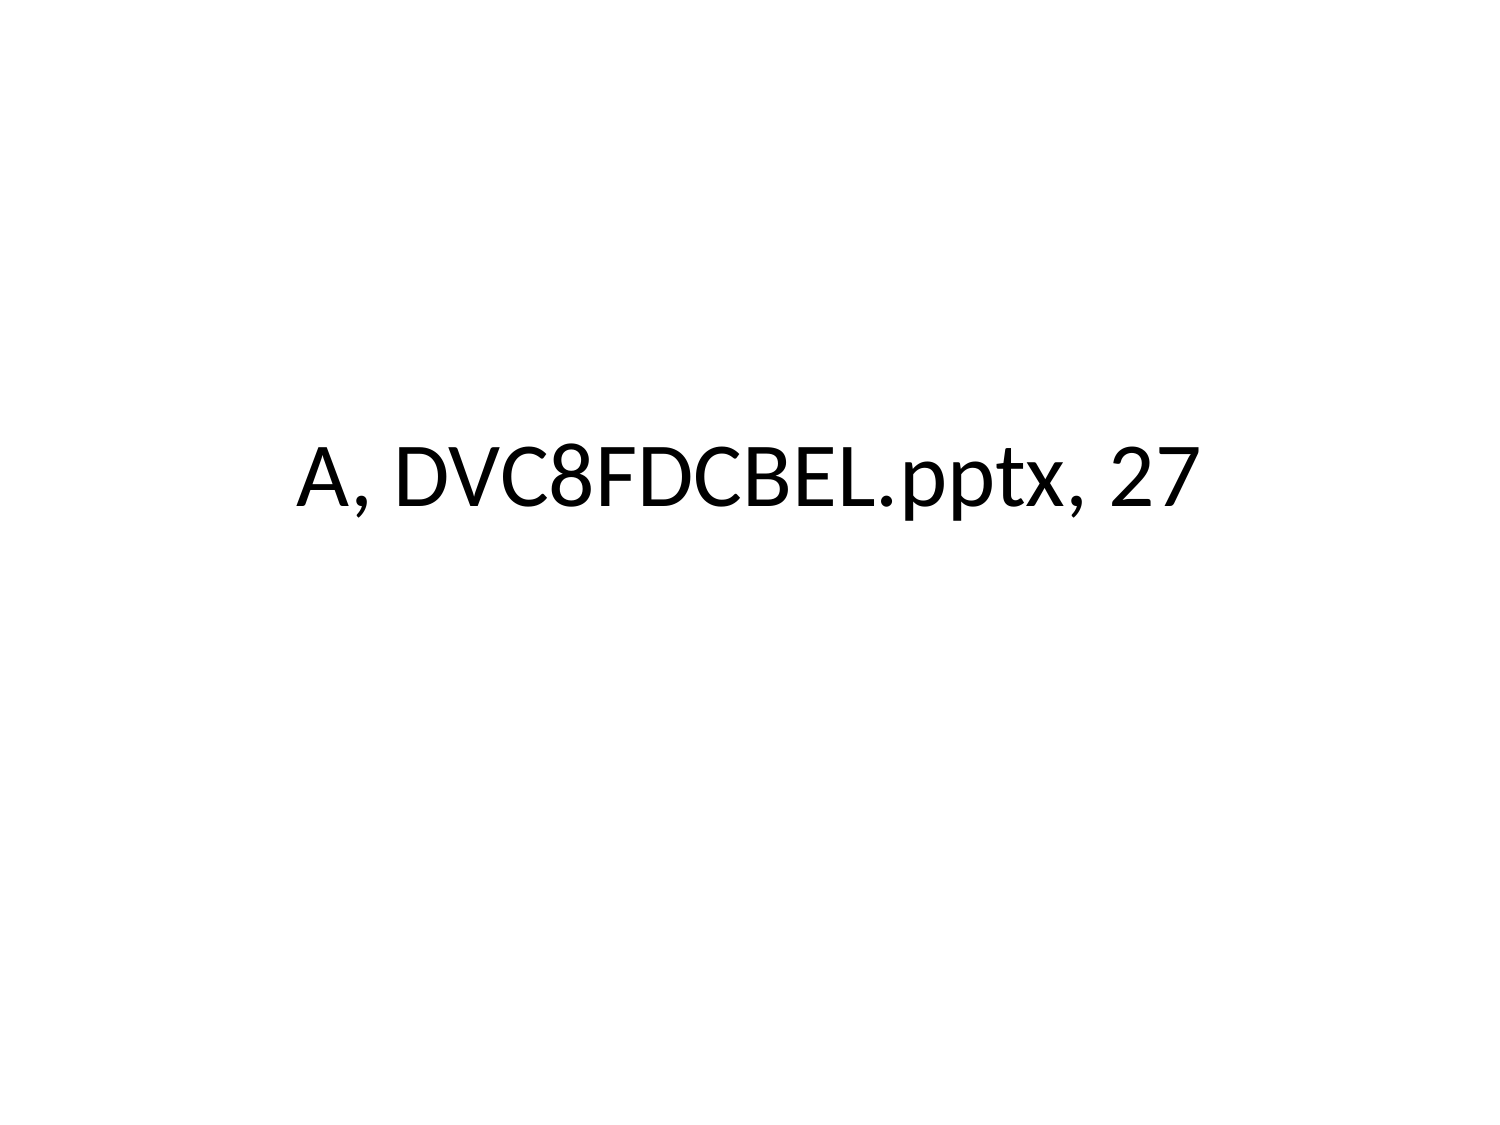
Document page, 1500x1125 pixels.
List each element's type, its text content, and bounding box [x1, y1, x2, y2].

title A, DVC8FDCBEL.pptx, 27 [112, 349, 1388, 591]
